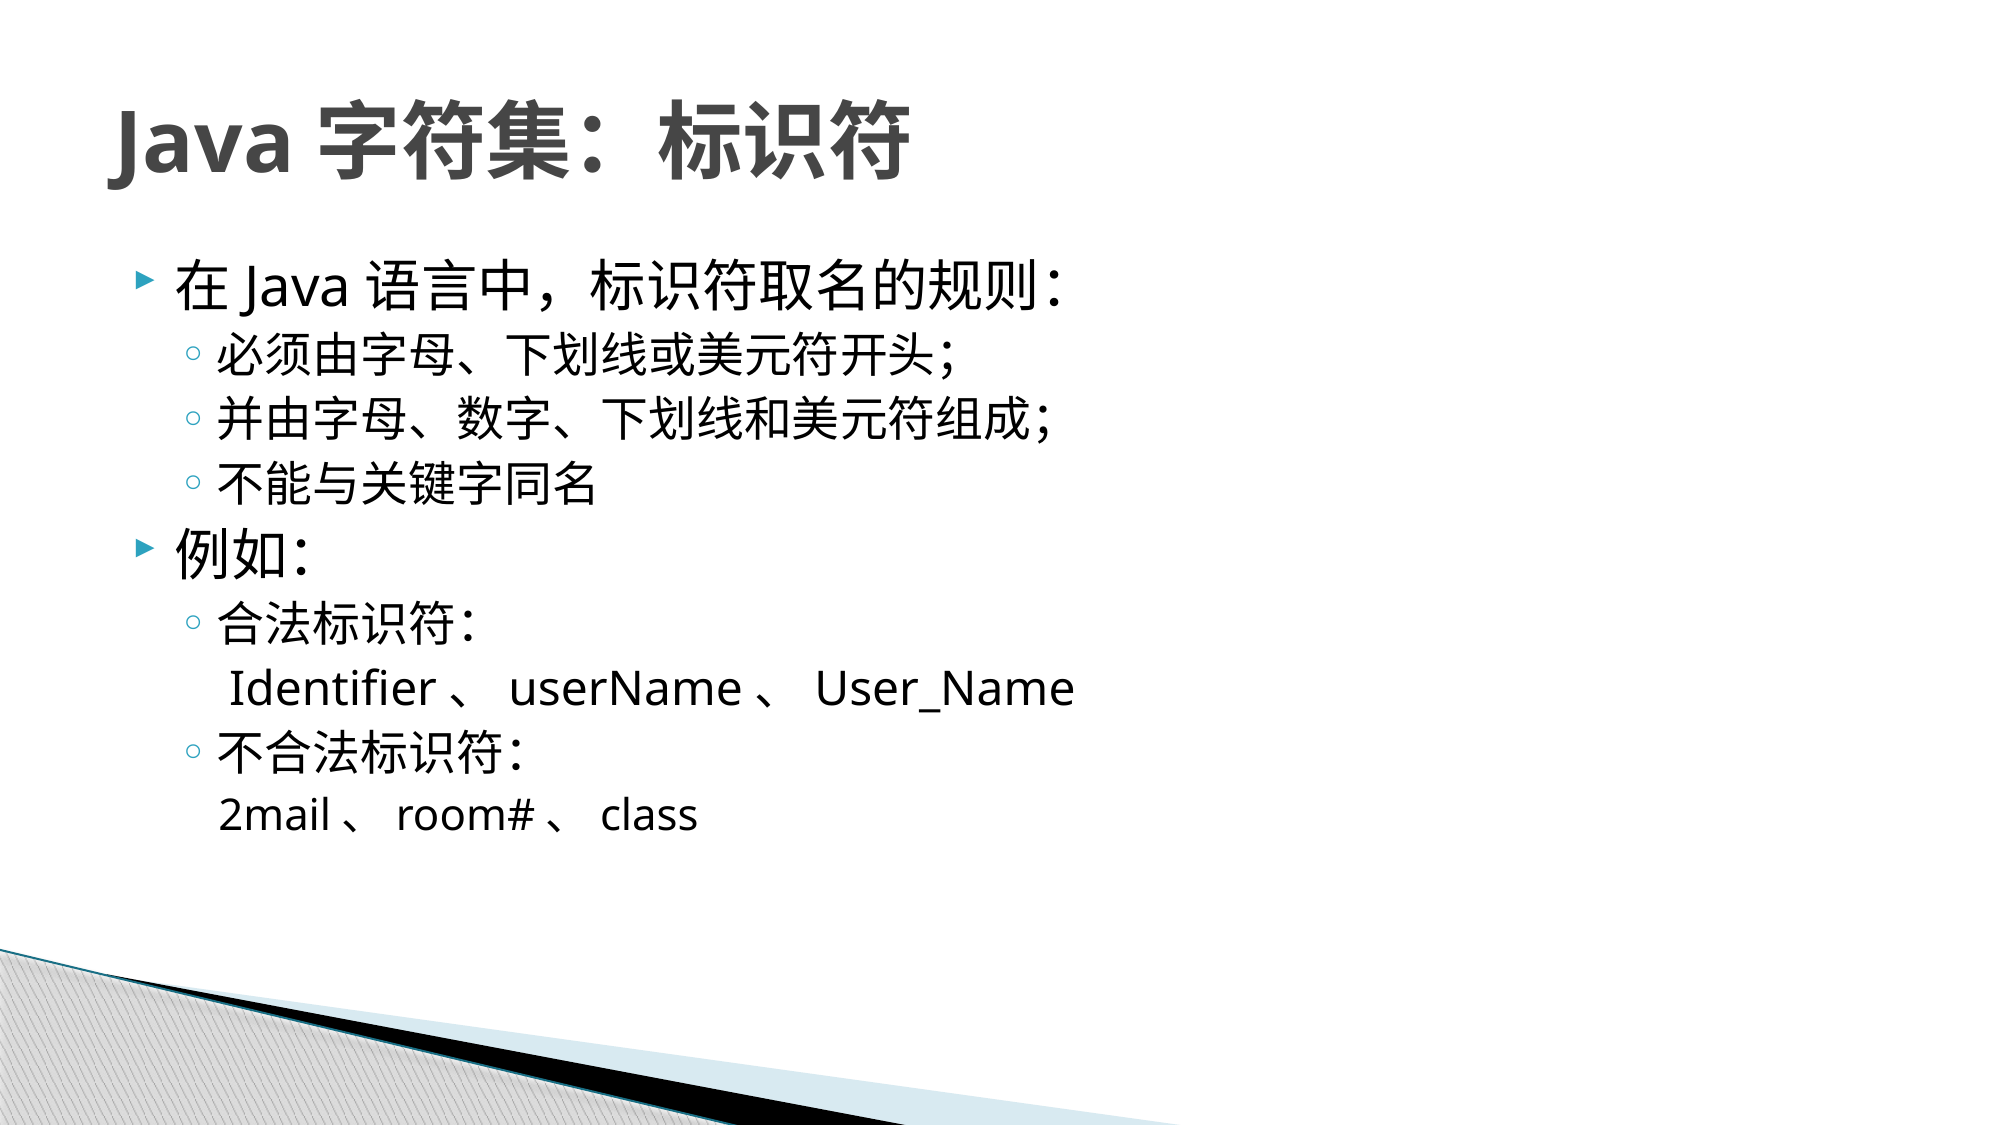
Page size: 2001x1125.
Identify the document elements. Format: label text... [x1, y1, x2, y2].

list 在Java语言中，标识符取名的规则： 必须由字母、下划线或美元符开头； 并由字母、数字、下划线和美元符组成； 不能与关键字同名 例如： 合法标识符： Identifier、userName、User_Name 不合法标识符： 2mail、room#、class [99, 243, 1900, 986]
title Java字符集：标识符 [99, 45, 1900, 233]
